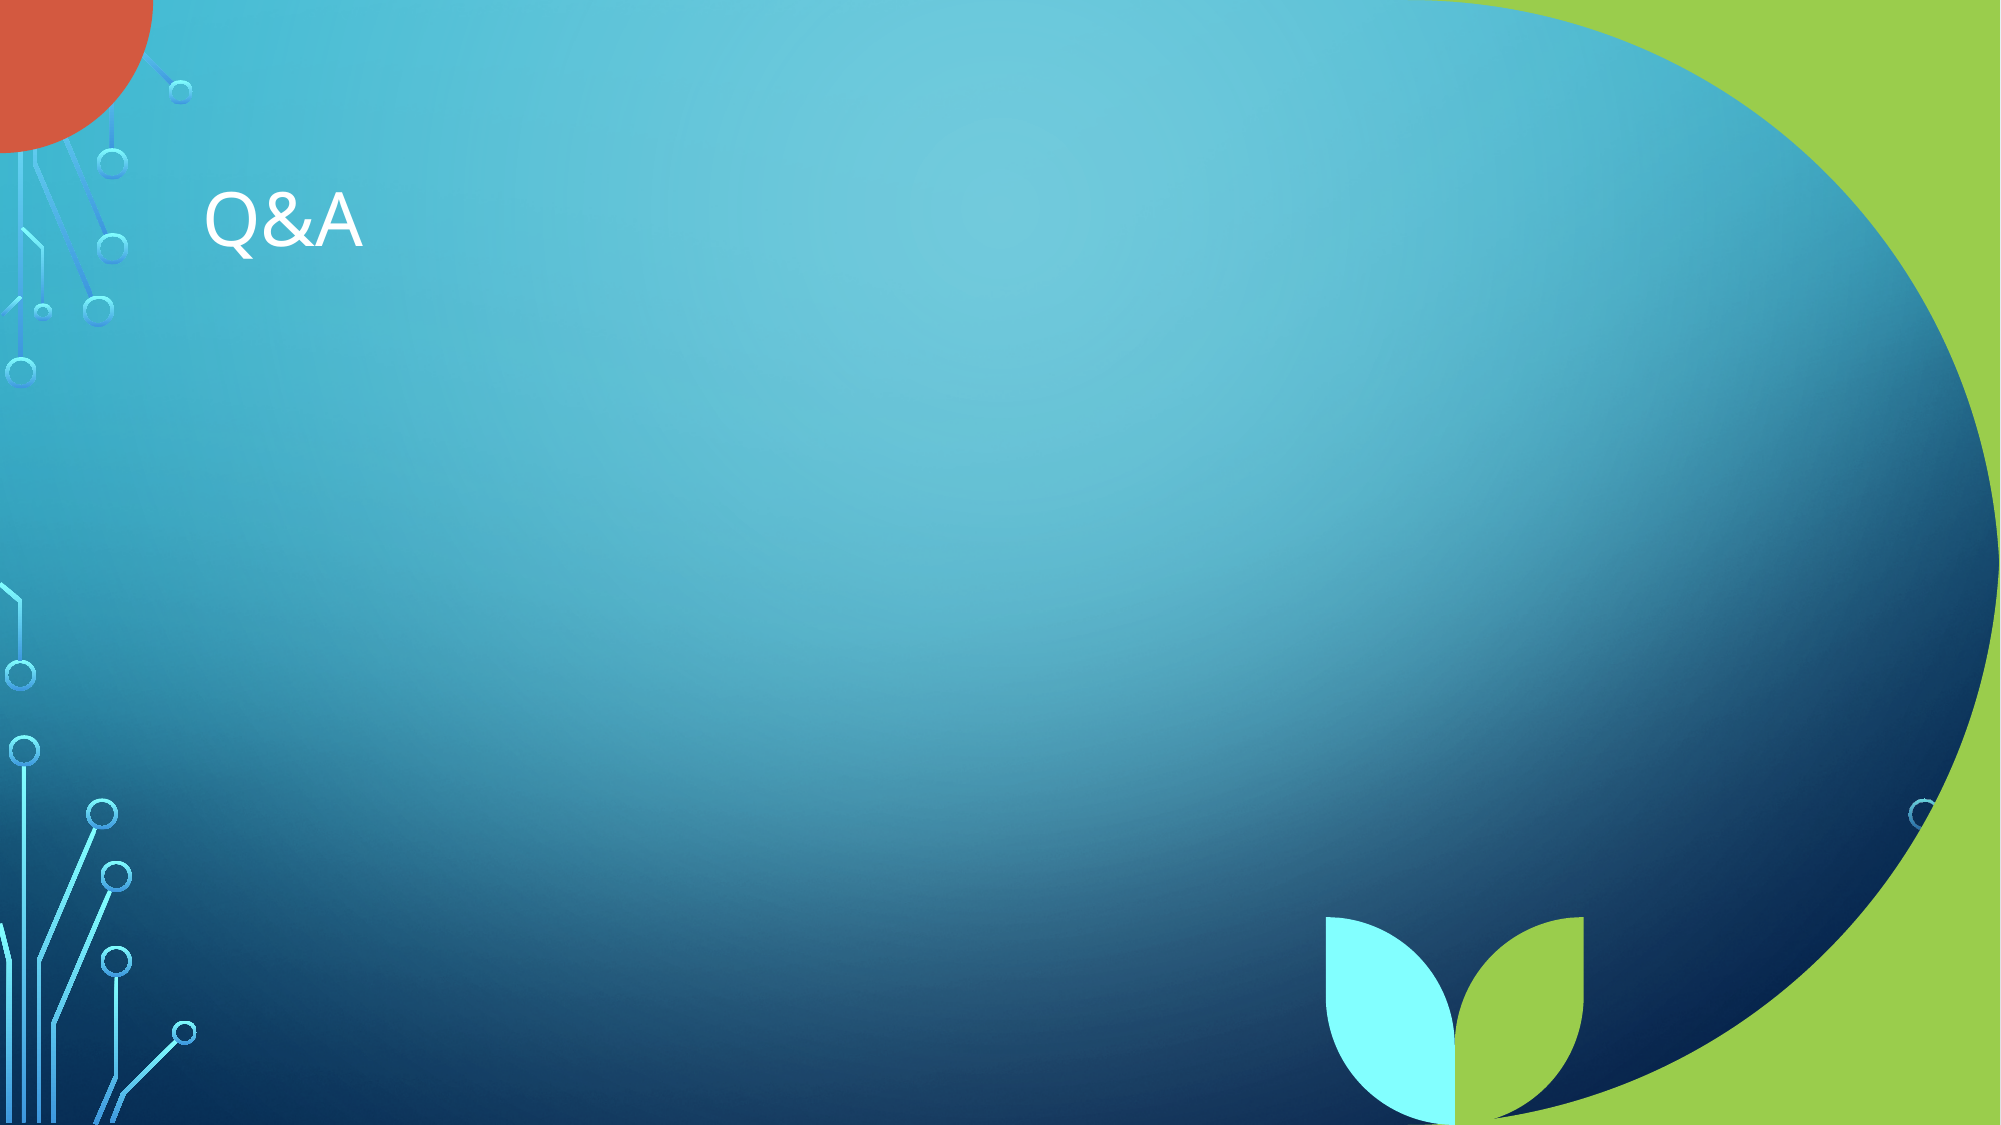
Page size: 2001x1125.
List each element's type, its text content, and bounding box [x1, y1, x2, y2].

title Q&A [187, 101, 1813, 344]
